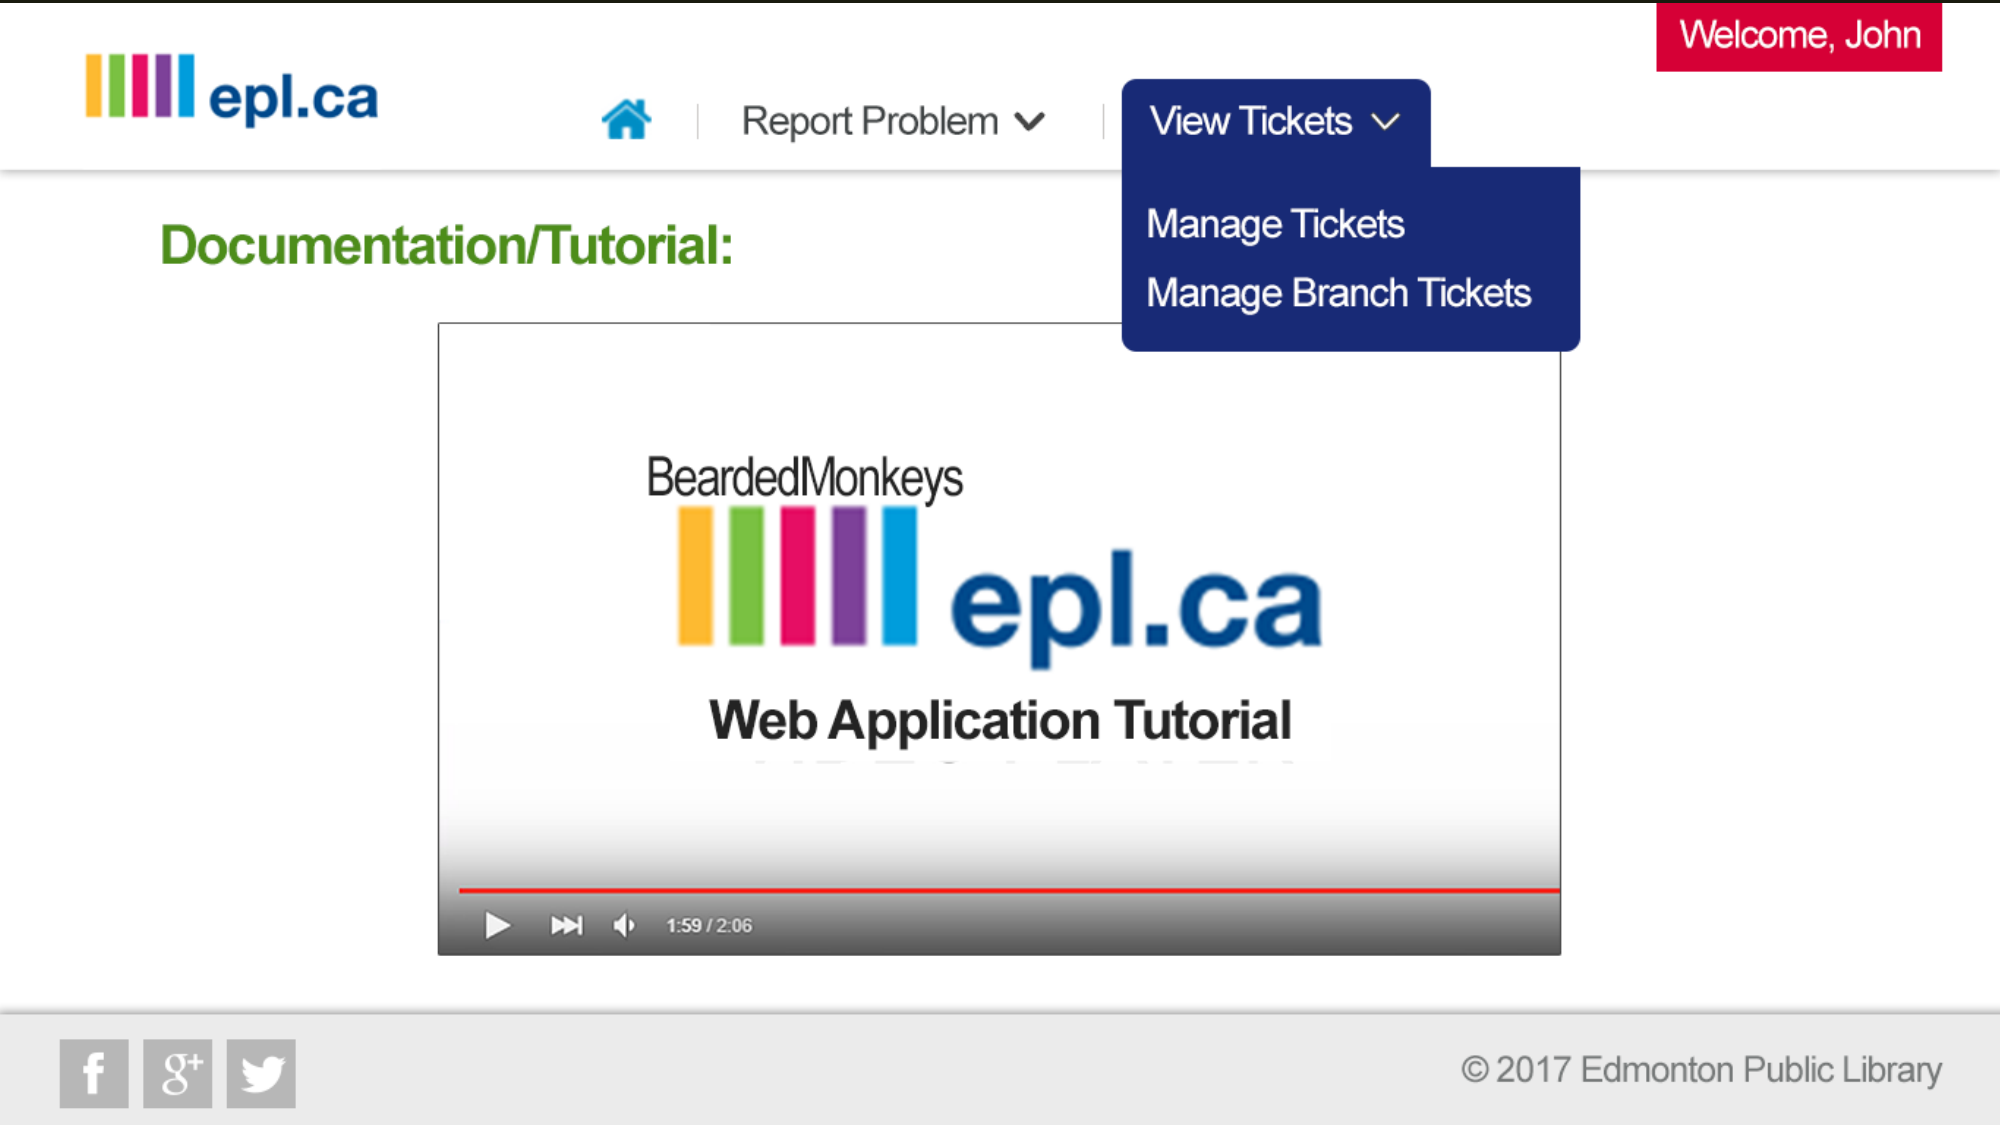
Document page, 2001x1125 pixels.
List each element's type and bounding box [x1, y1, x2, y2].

list [0, 2, 2000, 1125]
